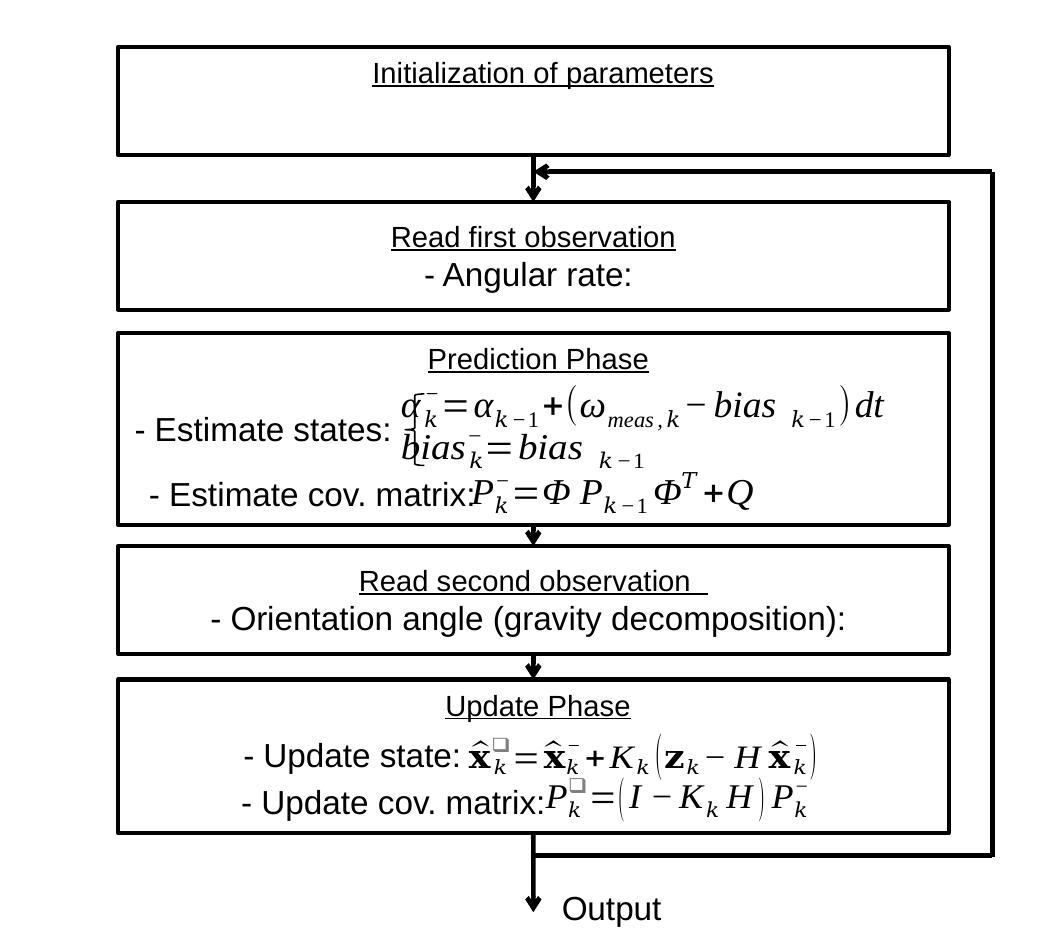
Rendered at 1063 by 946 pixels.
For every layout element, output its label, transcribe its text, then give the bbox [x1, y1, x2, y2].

text_box [116, 45, 951, 157]
text_box - Estimate states: [119, 401, 408, 456]
text_box Initialization of parameters [357, 47, 730, 97]
text_box [404, 393, 425, 467]
text_box Update Phase [430, 679, 646, 730]
text_box - Update cov. matrix: [226, 773, 561, 829]
text_box Output [547, 879, 677, 934]
text_box - Estimate cov. matrix: [134, 465, 492, 521]
text_box [116, 677, 951, 835]
text_box - Update state: [228, 726, 477, 773]
text_box Prediction Phase [413, 333, 665, 383]
text_box [116, 331, 951, 527]
